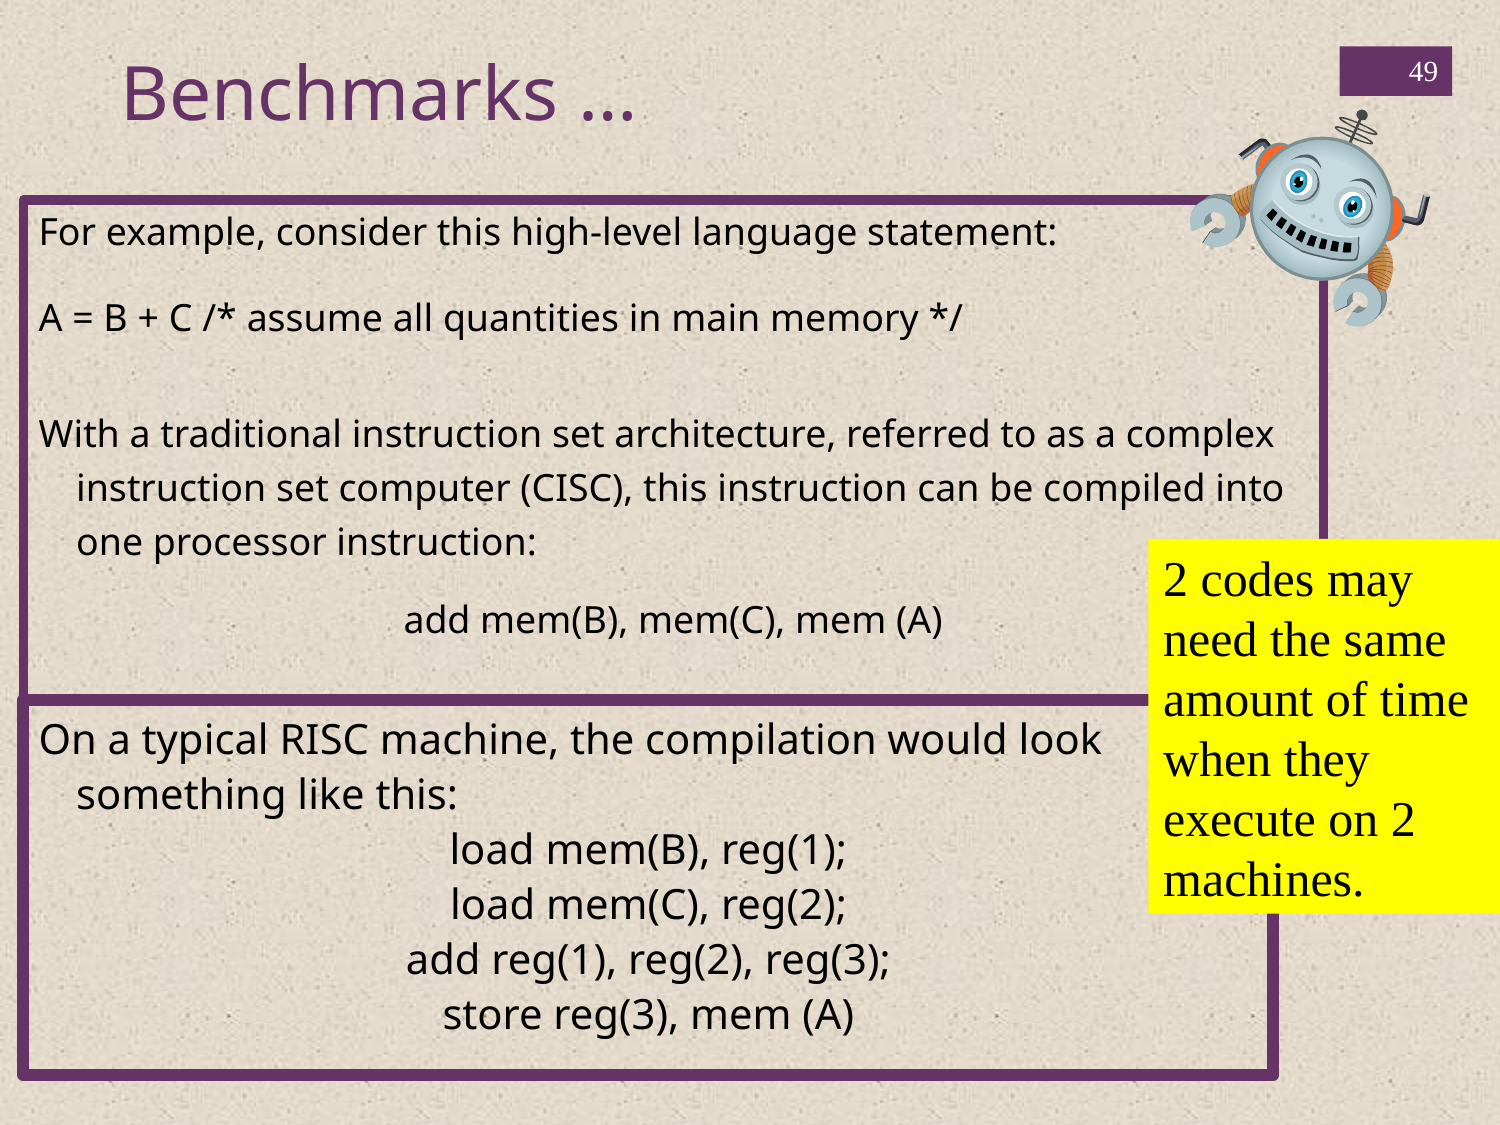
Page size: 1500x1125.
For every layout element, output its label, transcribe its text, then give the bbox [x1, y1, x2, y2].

list On a typical RISC machine, the compilation would look something like this: load mem(B), reg(1); load mem(C), reg(2); add reg(1), reg(2), reg(3); store reg(3), mem (A) [23, 699, 1274, 1075]
list For example, consider this high-level language statement: A = B + C /* assume all quantities in main memory */ With a traditional instruction set architecture, referred to as a complex instruction set computer (CISC), this instruction can be compiled into one processor instruction: add mem(B), mem(C), mem (A) [23, 200, 1324, 699]
title Benchmarks … [105, 37, 1050, 175]
picture [0, 0, 1500, 1125]
slide_number 49 [1362, 39, 1454, 100]
text_box 2 codes may need the same amount of time when they execute on 2 machines. [1148, 538, 1500, 914]
